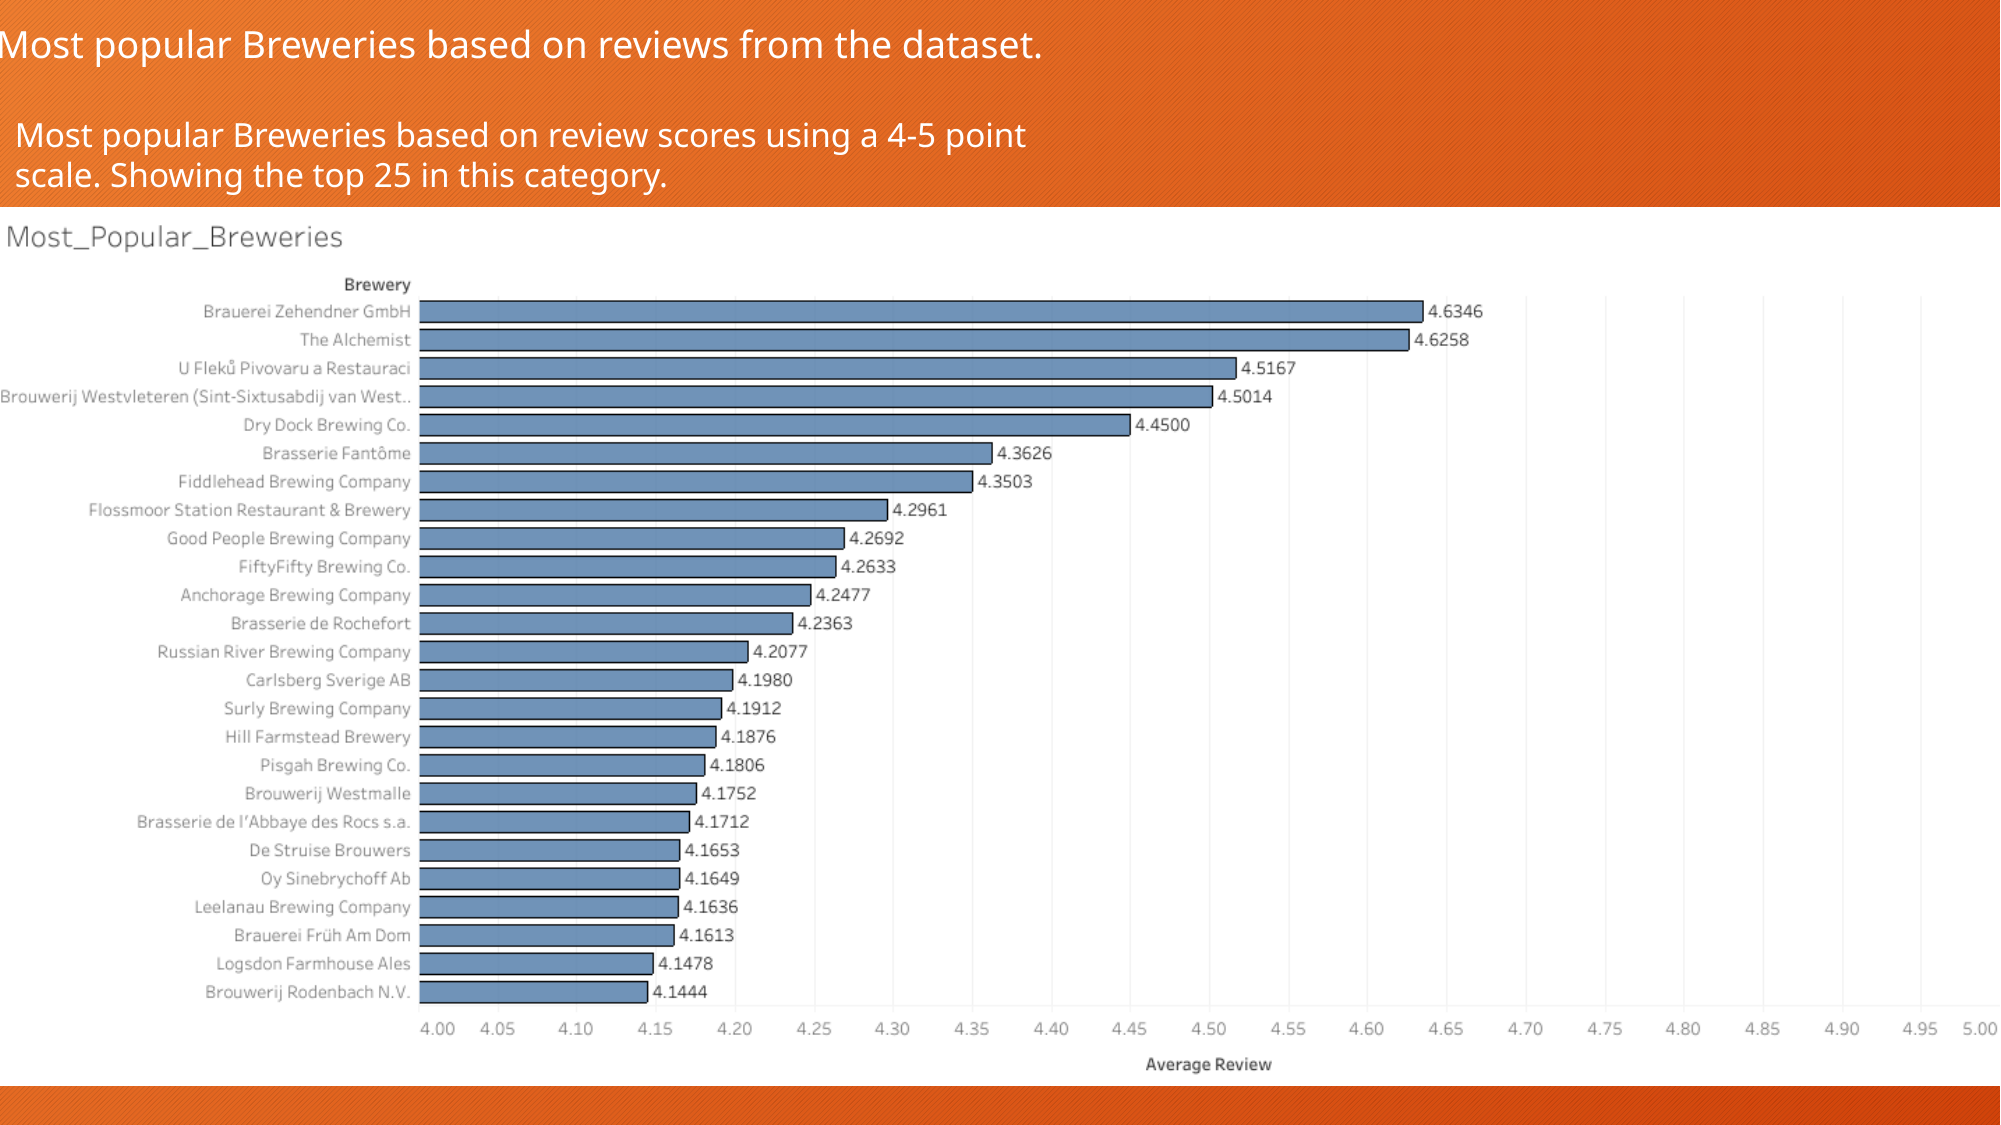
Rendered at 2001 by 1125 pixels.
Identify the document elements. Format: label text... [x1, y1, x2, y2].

text_box Most popular Breweries based on reviews from the dataset. [0, 13, 1060, 73]
text_box Most popular Breweries based on review scores using a 4-5 point scale. Showing the top 25 in this category. [0, 106, 1067, 202]
picture [0, 207, 2000, 1087]
